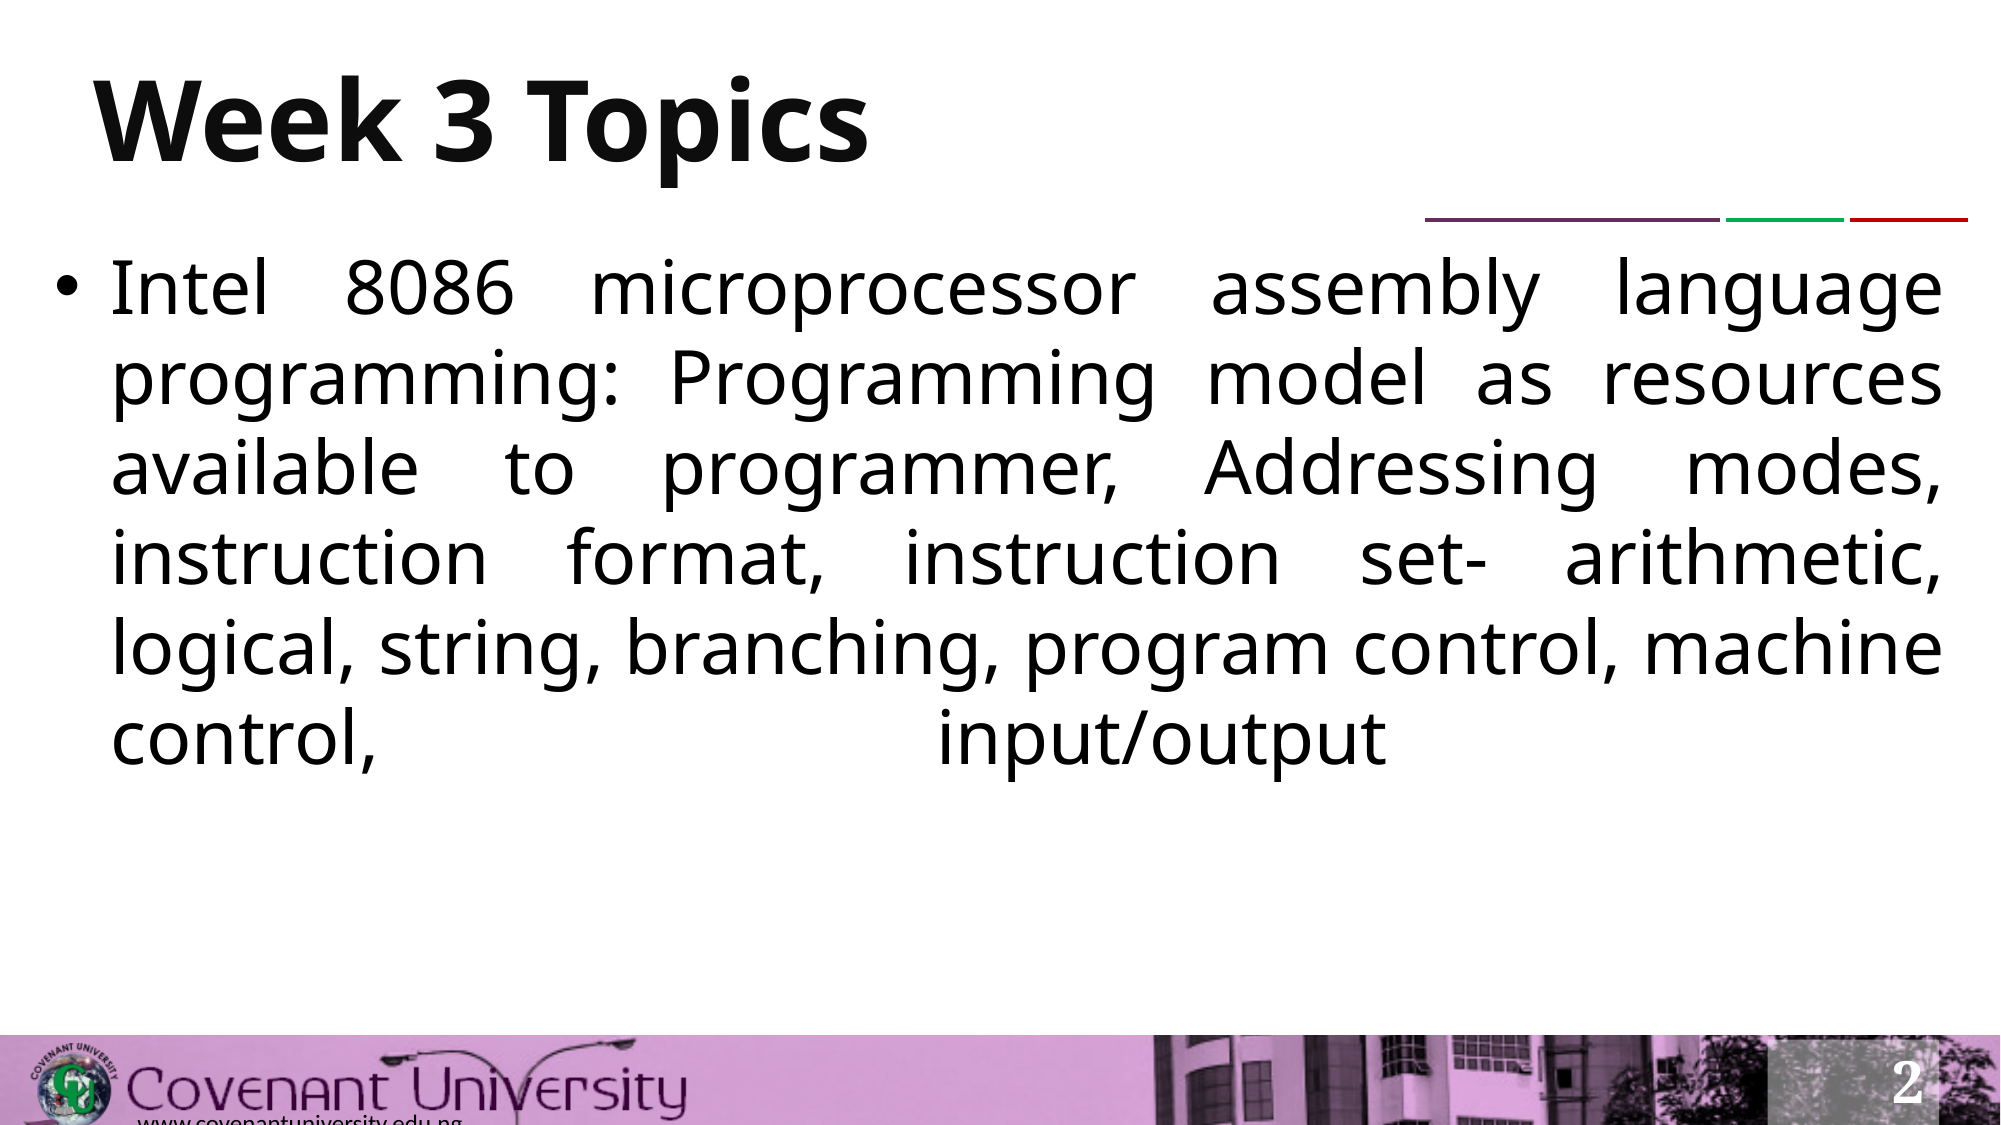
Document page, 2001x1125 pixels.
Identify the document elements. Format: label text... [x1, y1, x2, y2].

picture [23, 1036, 1071, 1125]
list Intel 8086 microprocessor assembly language programming: Programming model as resources available to programmer, Addressing modes, instruction format, instruction set- arithmetic, logical, string, branching, program control, machine control, input/output [39, 231, 1961, 1024]
title Week 3 Topics [74, 20, 2000, 213]
